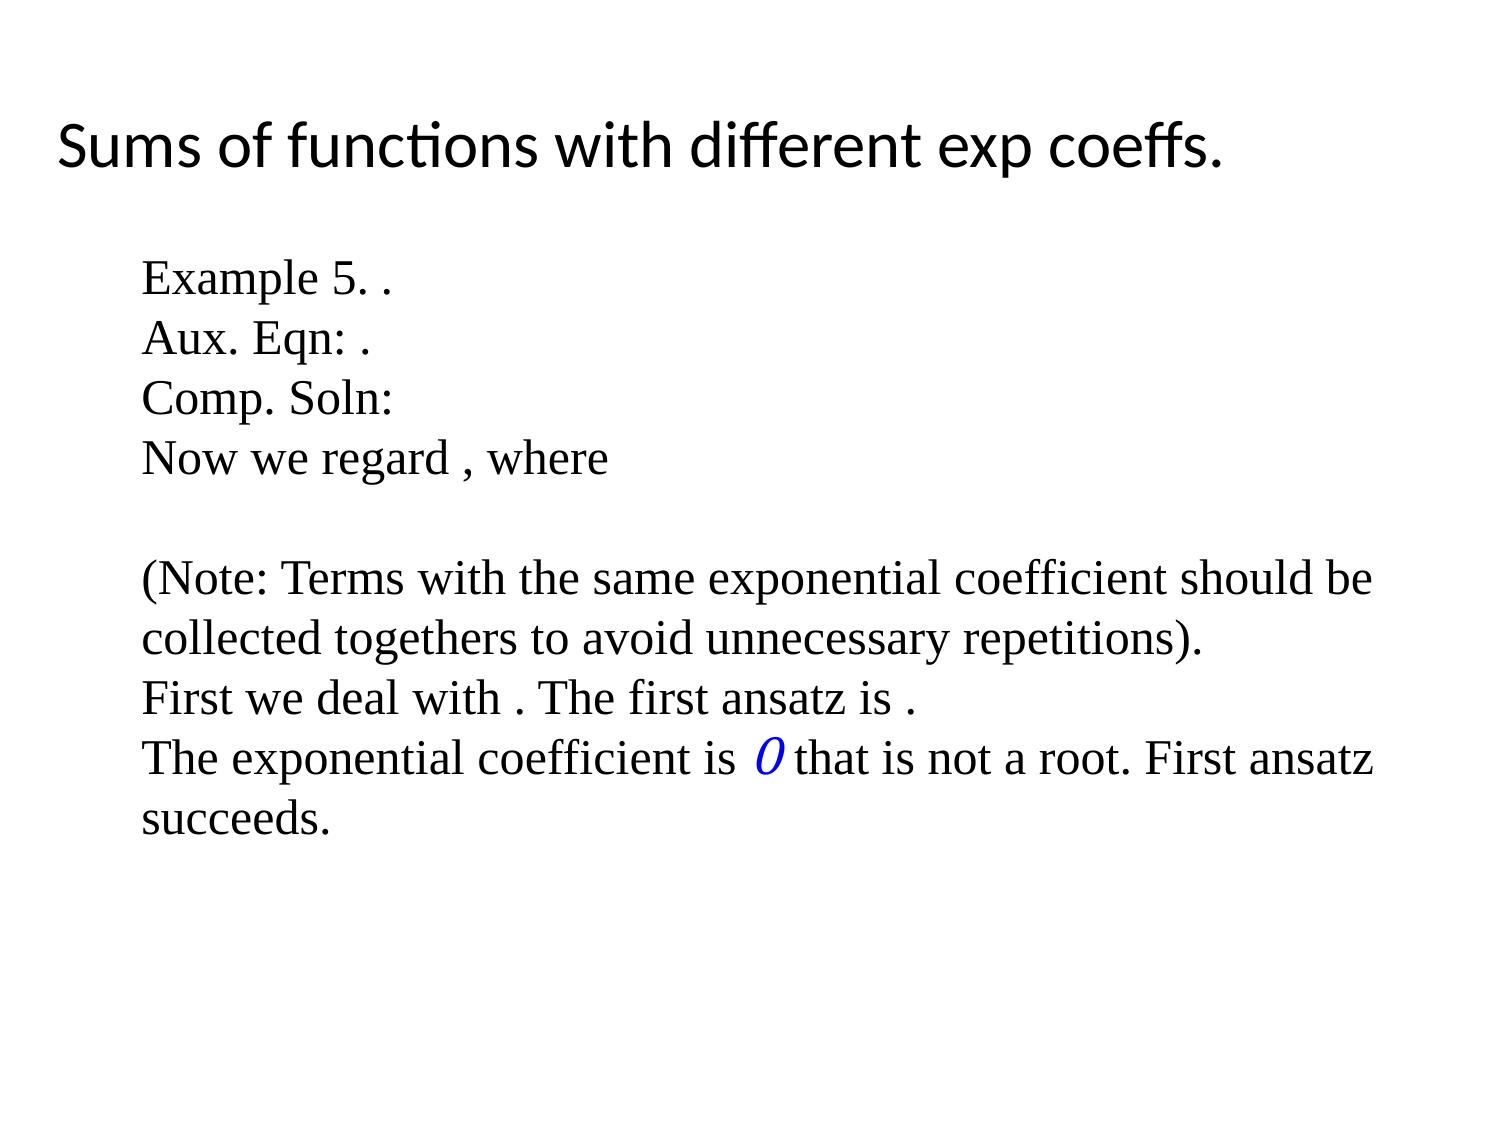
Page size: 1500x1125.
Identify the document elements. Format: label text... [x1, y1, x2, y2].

text_box Sums of functions with different exp coeffs. [42, 93, 1404, 188]
